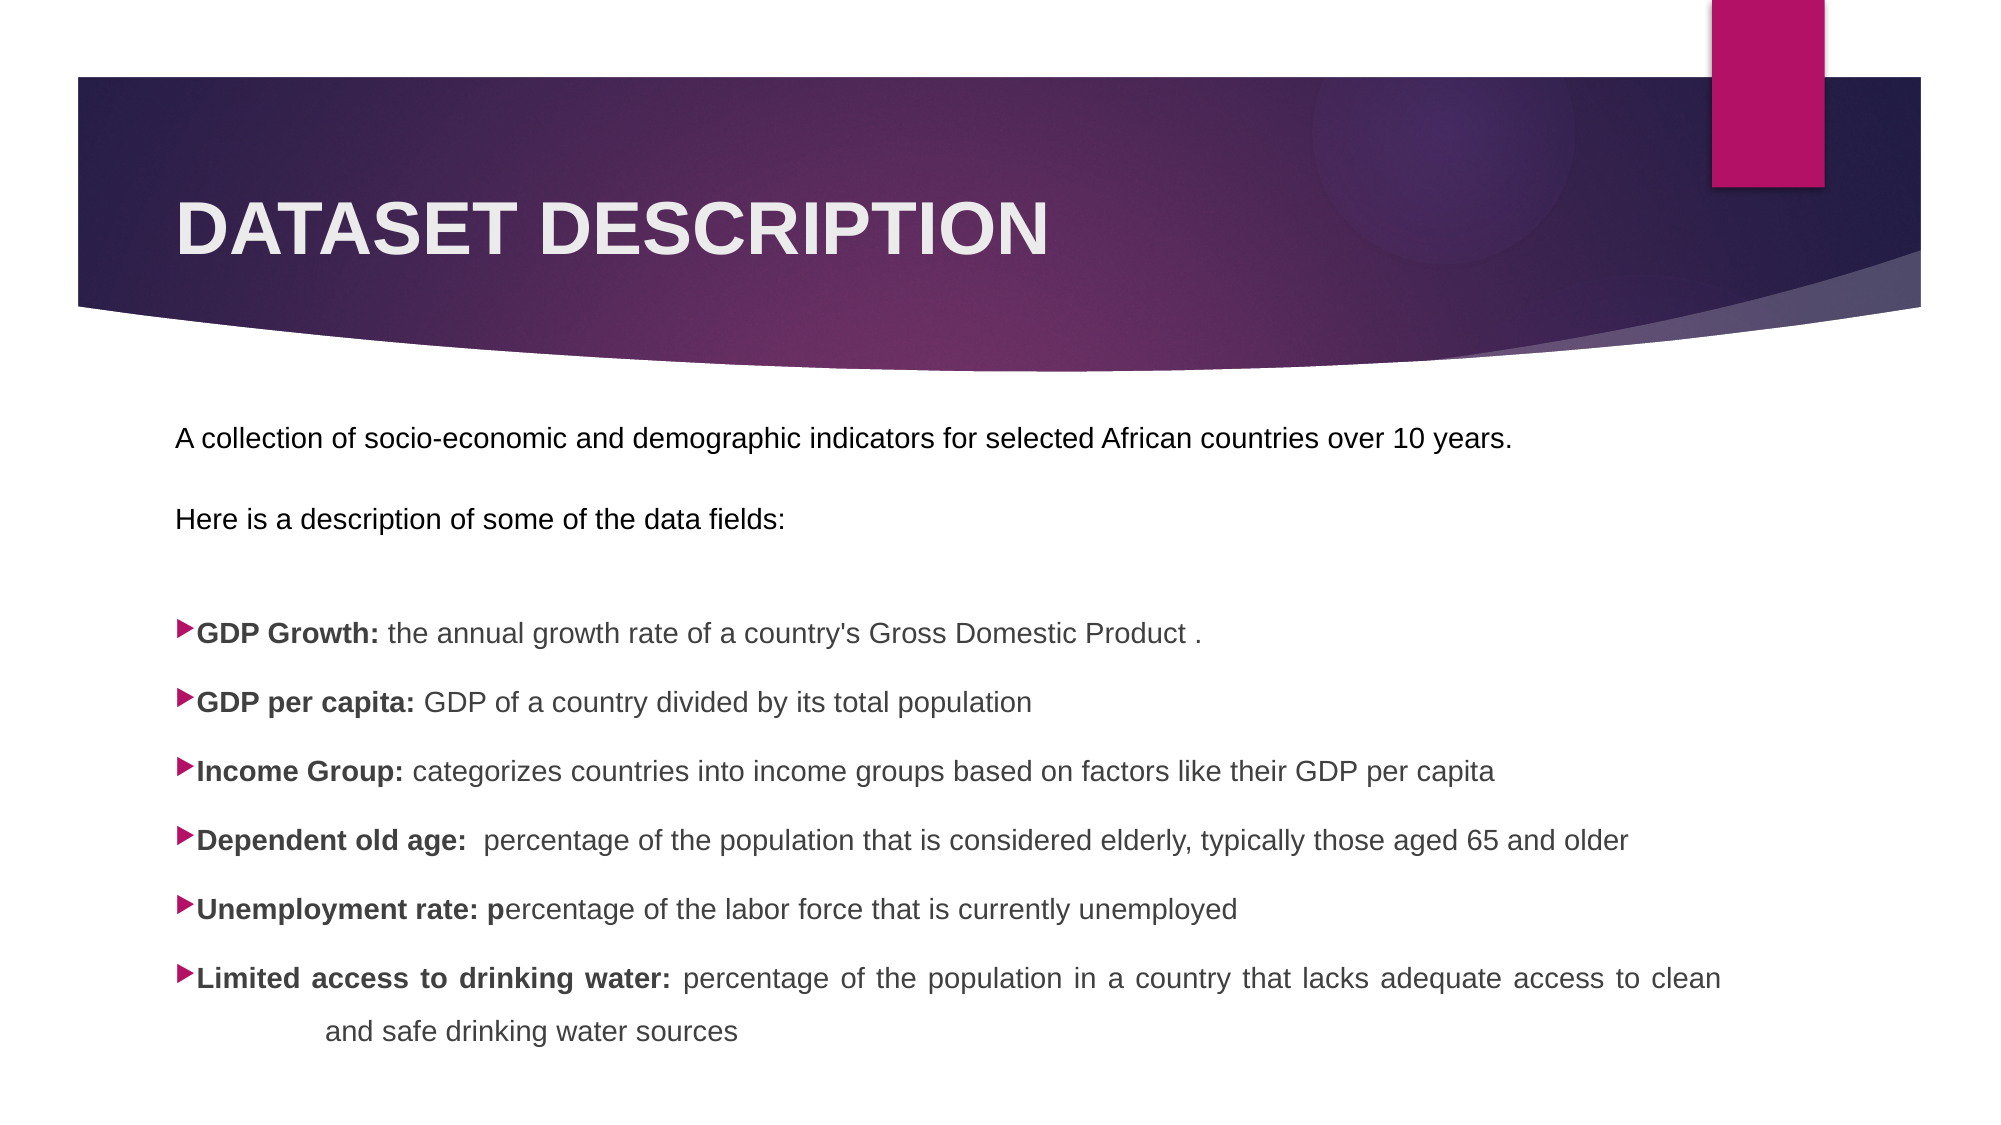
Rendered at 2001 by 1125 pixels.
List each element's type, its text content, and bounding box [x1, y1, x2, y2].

list GDP Growth: the annual growth rate of a country's Gross Domestic Product . GDP per capita: GDP of a country divided by its total population Income Group: categorizes countries into income groups based on factors like their GDP per capita Dependent old age: percentage of the population that is considered elderly, typically those aged 65 and older Unemployment rate: percentage of the labor force that is currently unemployed Limited access to drinking water: percentage of the population in a country that lacks adequate access to clean and safe drinking water sources [160, 589, 1761, 1055]
text_box DATASET DESCRIPTION [160, 167, 1598, 283]
text_box A collection of socio-economic and demographic indicators for selected African countries over 10 years. Here is a description of some of the data fields: [160, 402, 1761, 543]
